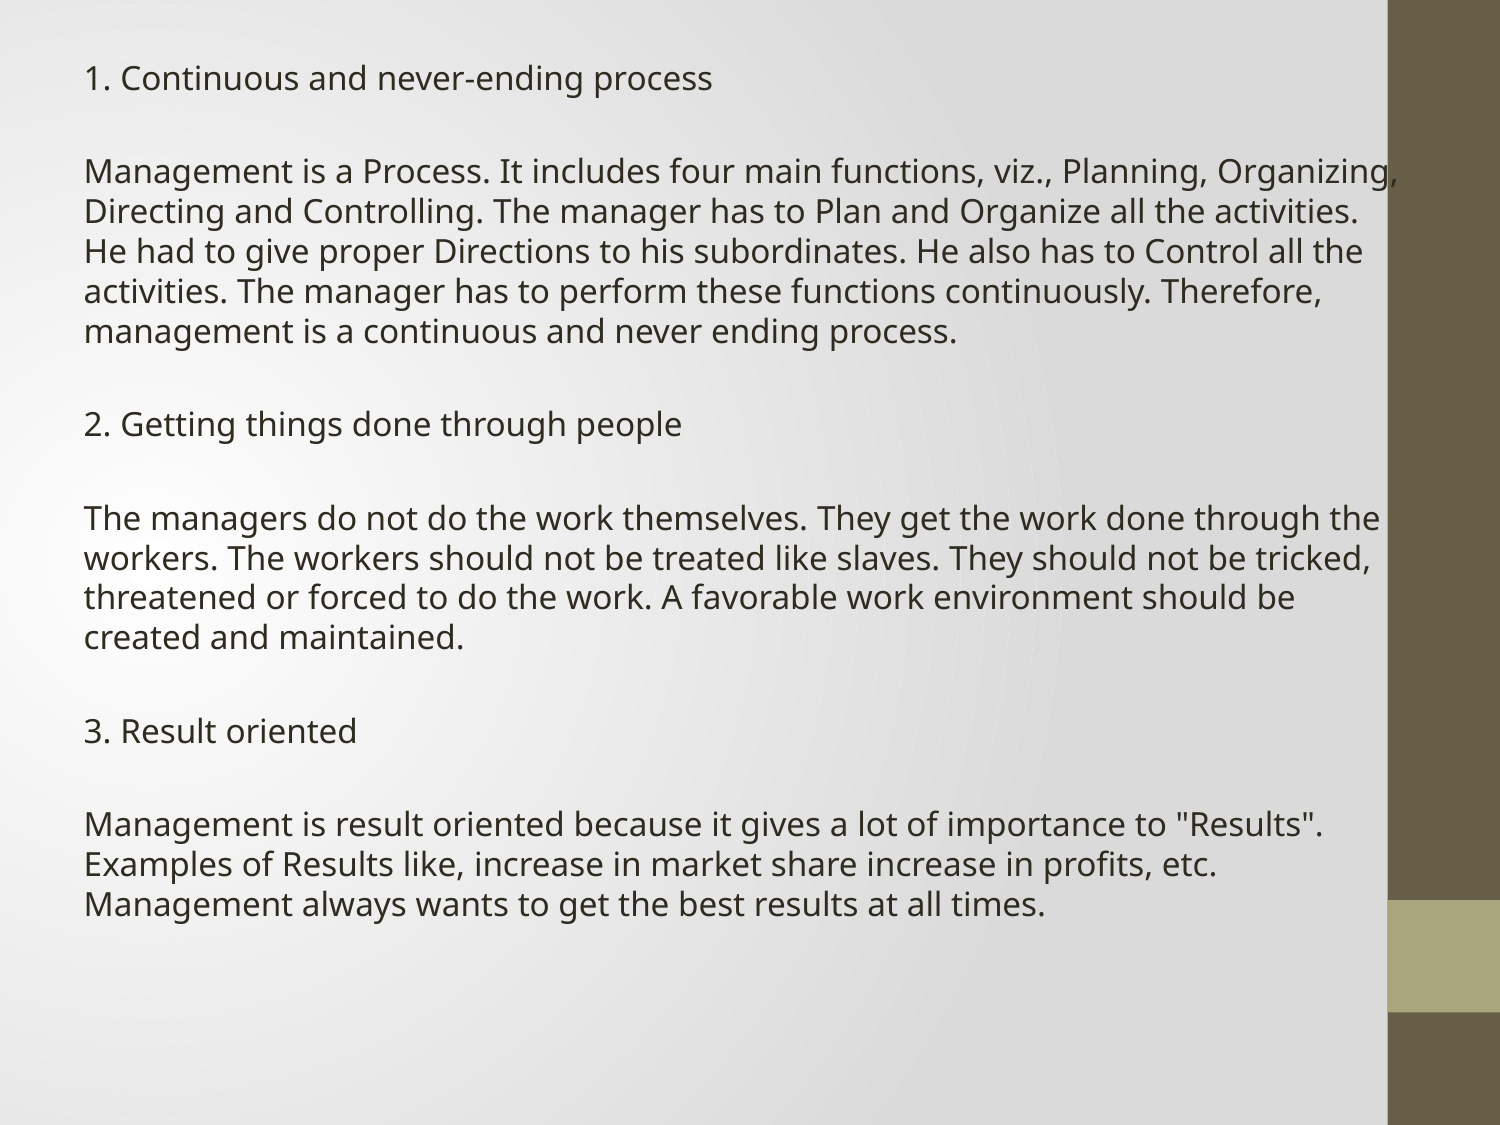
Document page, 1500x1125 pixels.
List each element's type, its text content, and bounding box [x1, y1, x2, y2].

list 1. Continuous and never-ending process Management is a Process. It includes four main functions, viz., Planning, Organizing, Directing and Controlling. The manager has to Plan and Organize all the activities. He had to give proper Directions to his subordinates. He also has to Control all the activities. The manager has to perform these functions continuously. Therefore, management is a continuous and never ending process. 2. Getting things done through people The managers do not do the work themselves. They get the work done through the workers. The workers should not be treated like slaves. They should not be tricked, threatened or forced to do the work. A favorable work environment should be created and maintained. 3. Result oriented Management is result oriented because it gives a lot of importance to "Results". Examples of Results like, increase in market share increase in profits, etc. Management always wants to get the best results at all times. [50, 50, 1425, 1005]
